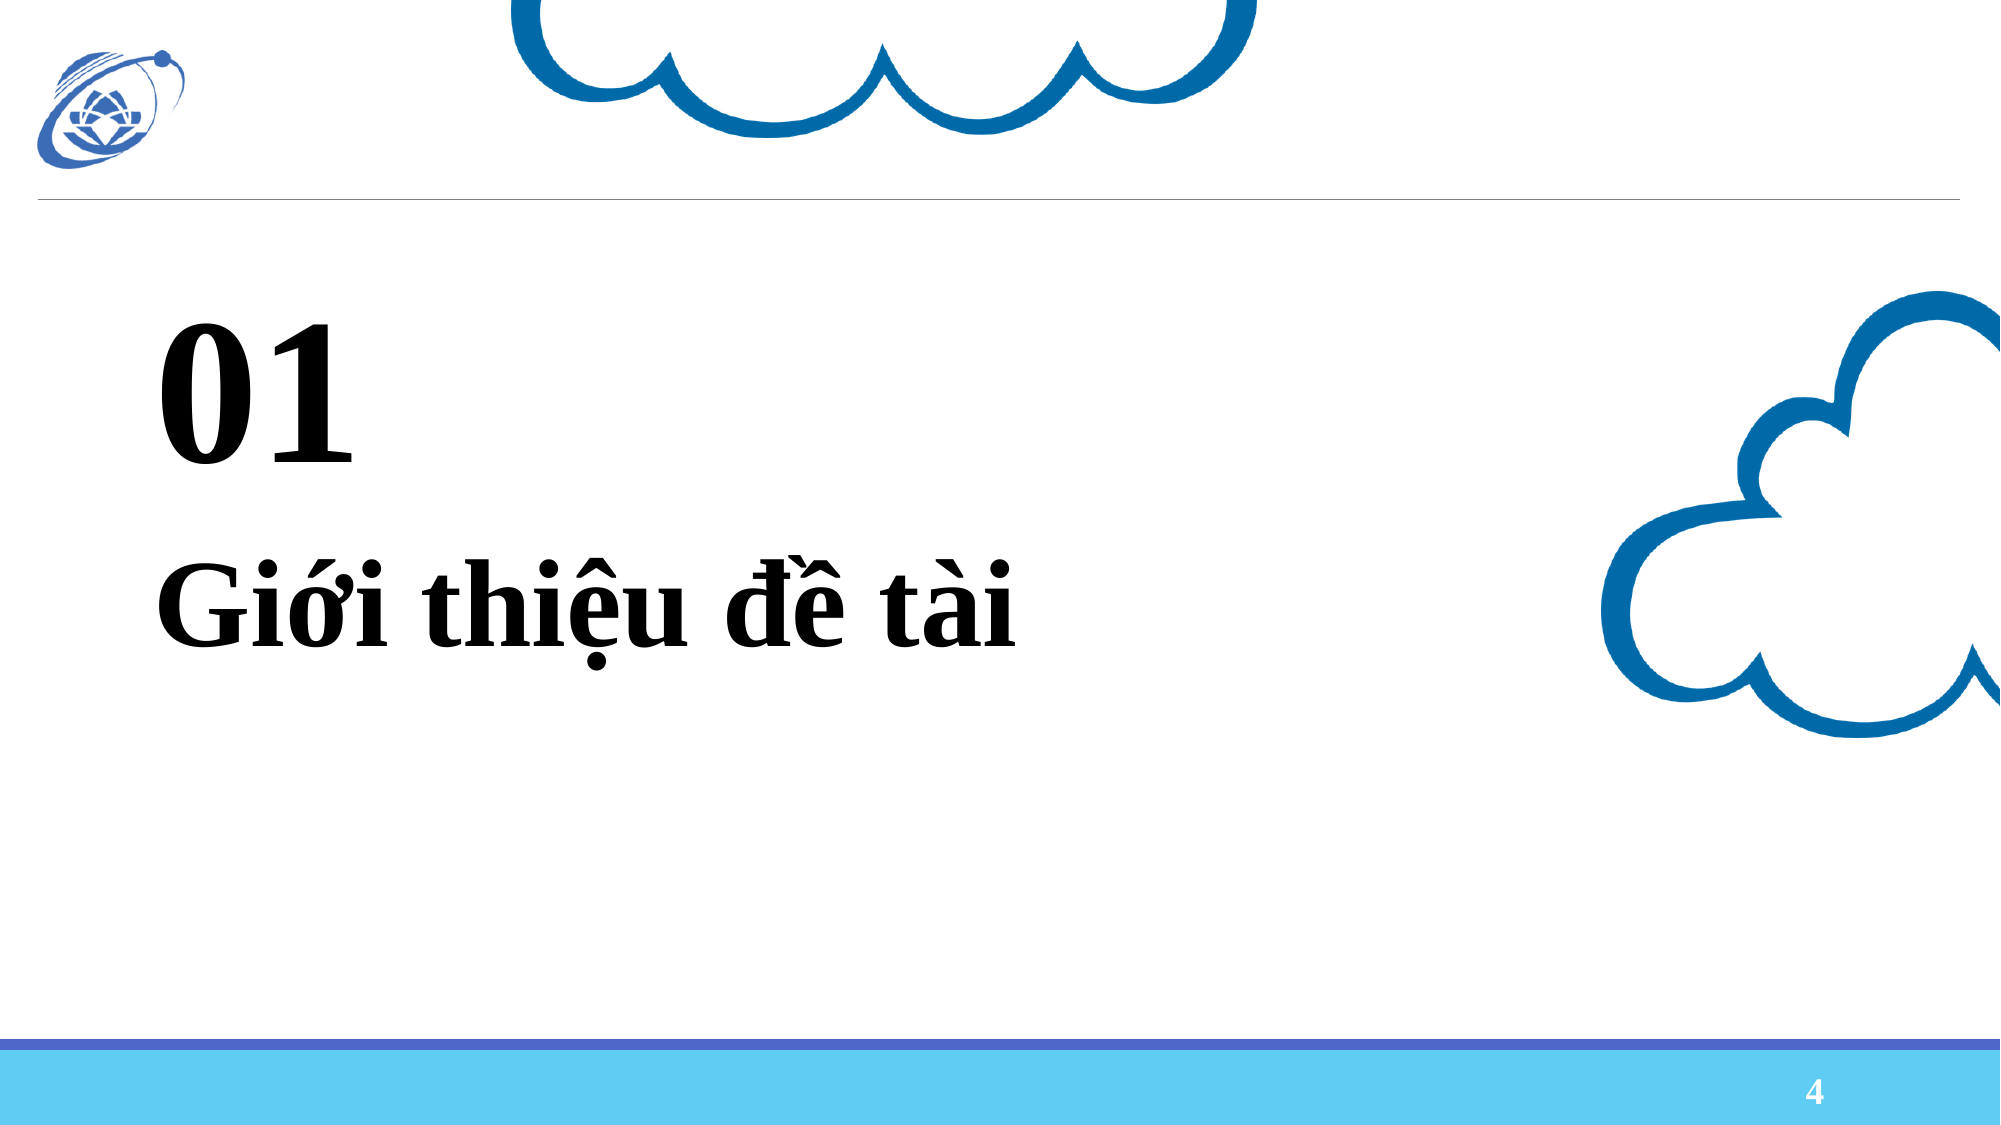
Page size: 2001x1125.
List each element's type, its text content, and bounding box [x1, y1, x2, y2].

picture [1601, 290, 2000, 738]
picture [510, 0, 1257, 138]
picture [37, 34, 185, 183]
slide_number 4 [1624, 1059, 1840, 1120]
text_box 01 [139, 246, 379, 512]
text_box Giới thiệu đề tài [138, 514, 1480, 680]
